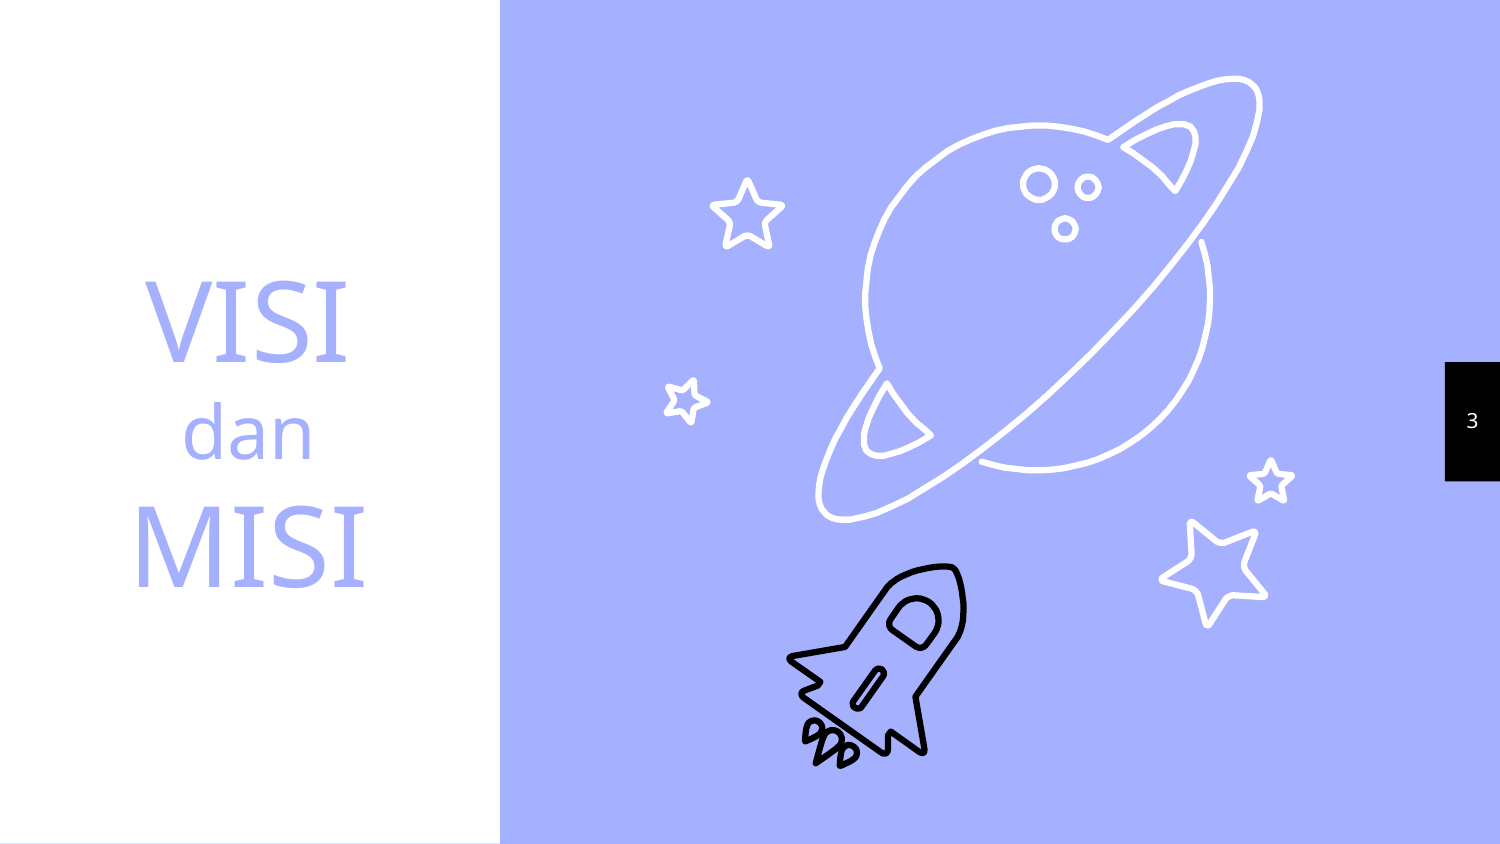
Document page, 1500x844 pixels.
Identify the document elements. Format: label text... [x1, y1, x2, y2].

title VISI dan MISI [65, 434, 432, 625]
slide_number 3 [1444, 362, 1500, 482]
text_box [818, 78, 1260, 520]
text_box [792, 576, 974, 759]
